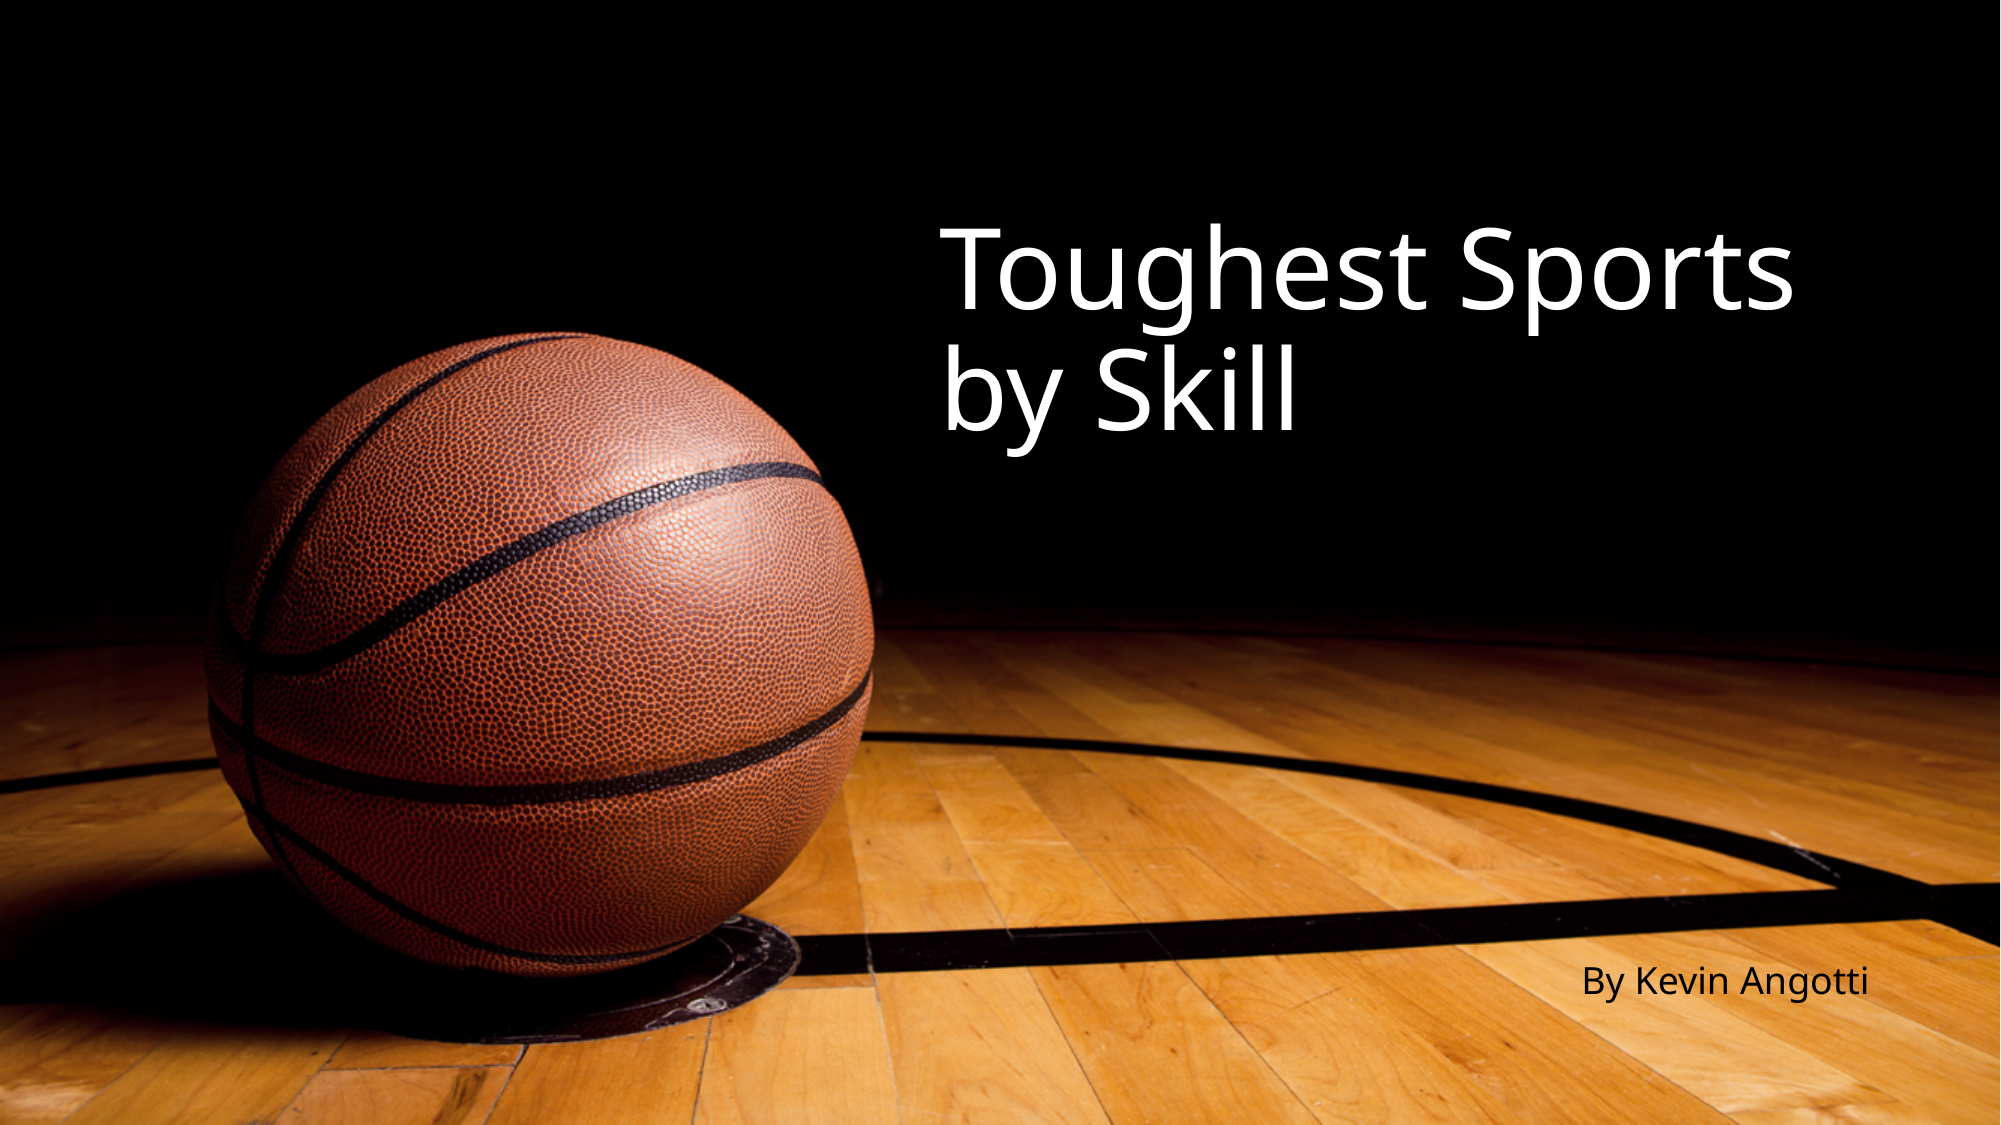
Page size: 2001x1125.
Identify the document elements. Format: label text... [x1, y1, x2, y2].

text_box By Kevin Angotti [1566, 949, 1895, 1010]
picture [0, 0, 2001, 1125]
title Toughest Sports by Skill [924, 50, 1825, 463]
